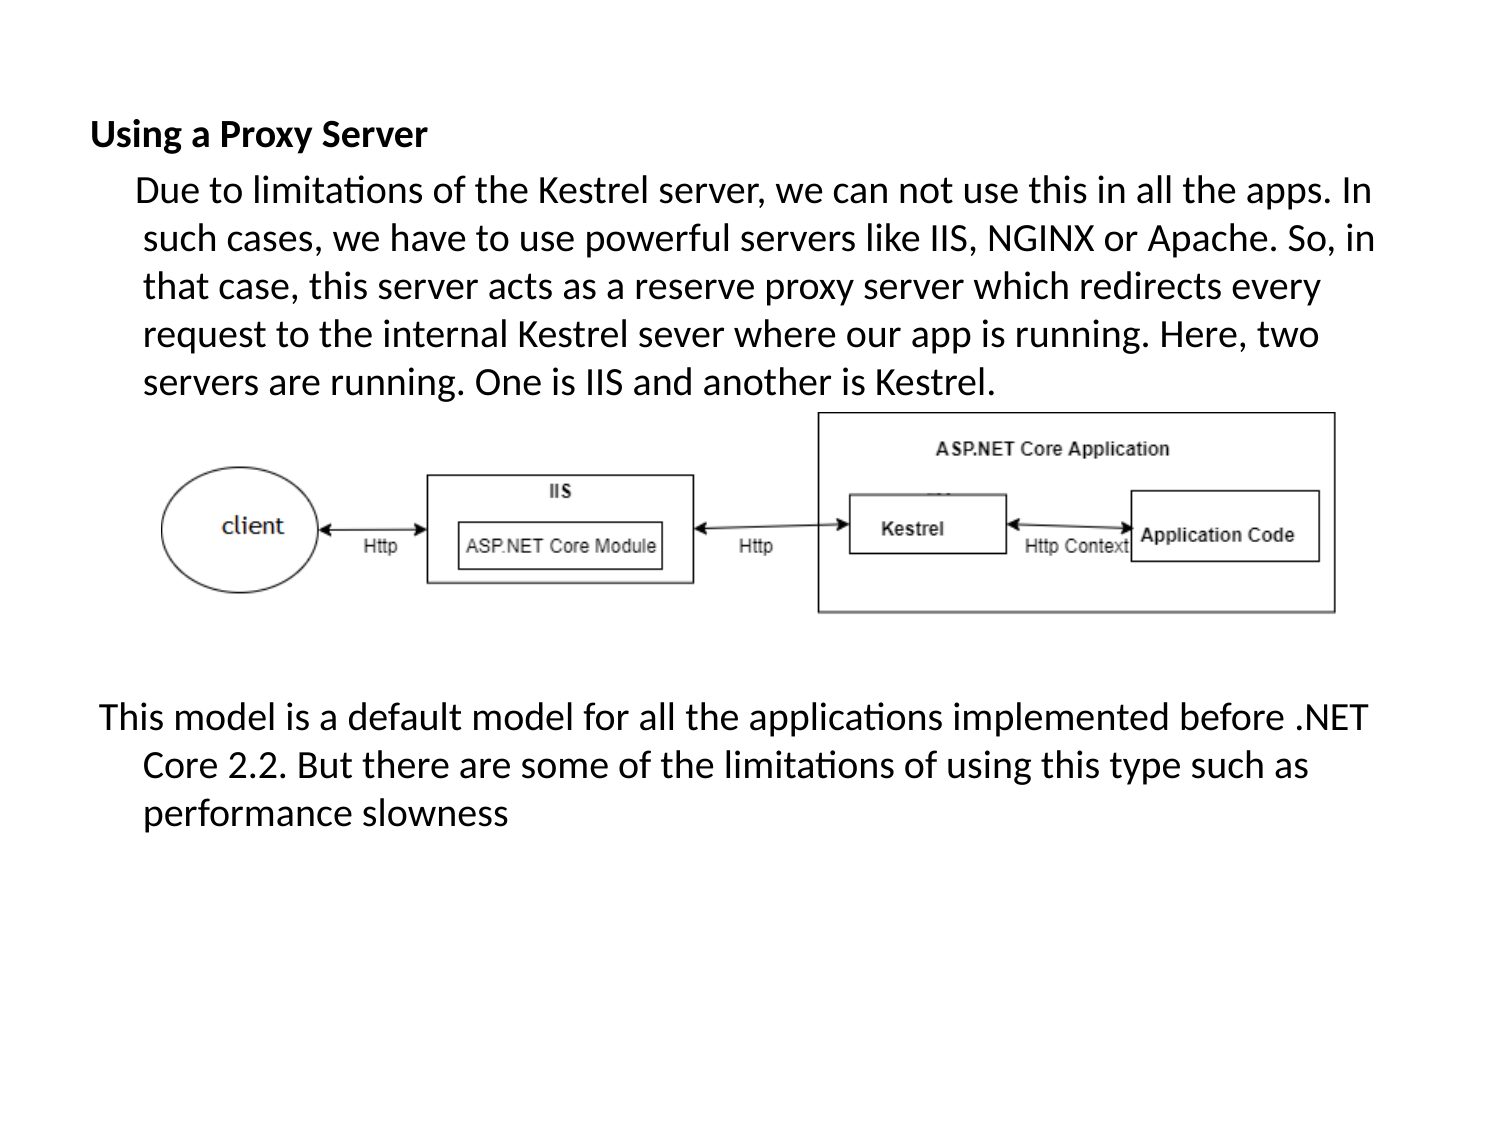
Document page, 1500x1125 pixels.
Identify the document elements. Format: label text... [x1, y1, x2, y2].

list Using a Proxy Server Due to limitations of the Kestrel server, we can not use this in all the apps. In such cases, we have to use powerful servers like IIS, NGINX or Apache. So, in that case, this server acts as a reserve proxy server which redirects every request to the internal Kestrel sever where our app is running. Here, two servers are running. One is IIS and another is Kestrel. This model is a default model for all the applications implemented before .NET Core 2.2. But there are some of the limitations of using this type such as performance slowness [75, 99, 1425, 843]
picture [161, 412, 1339, 637]
